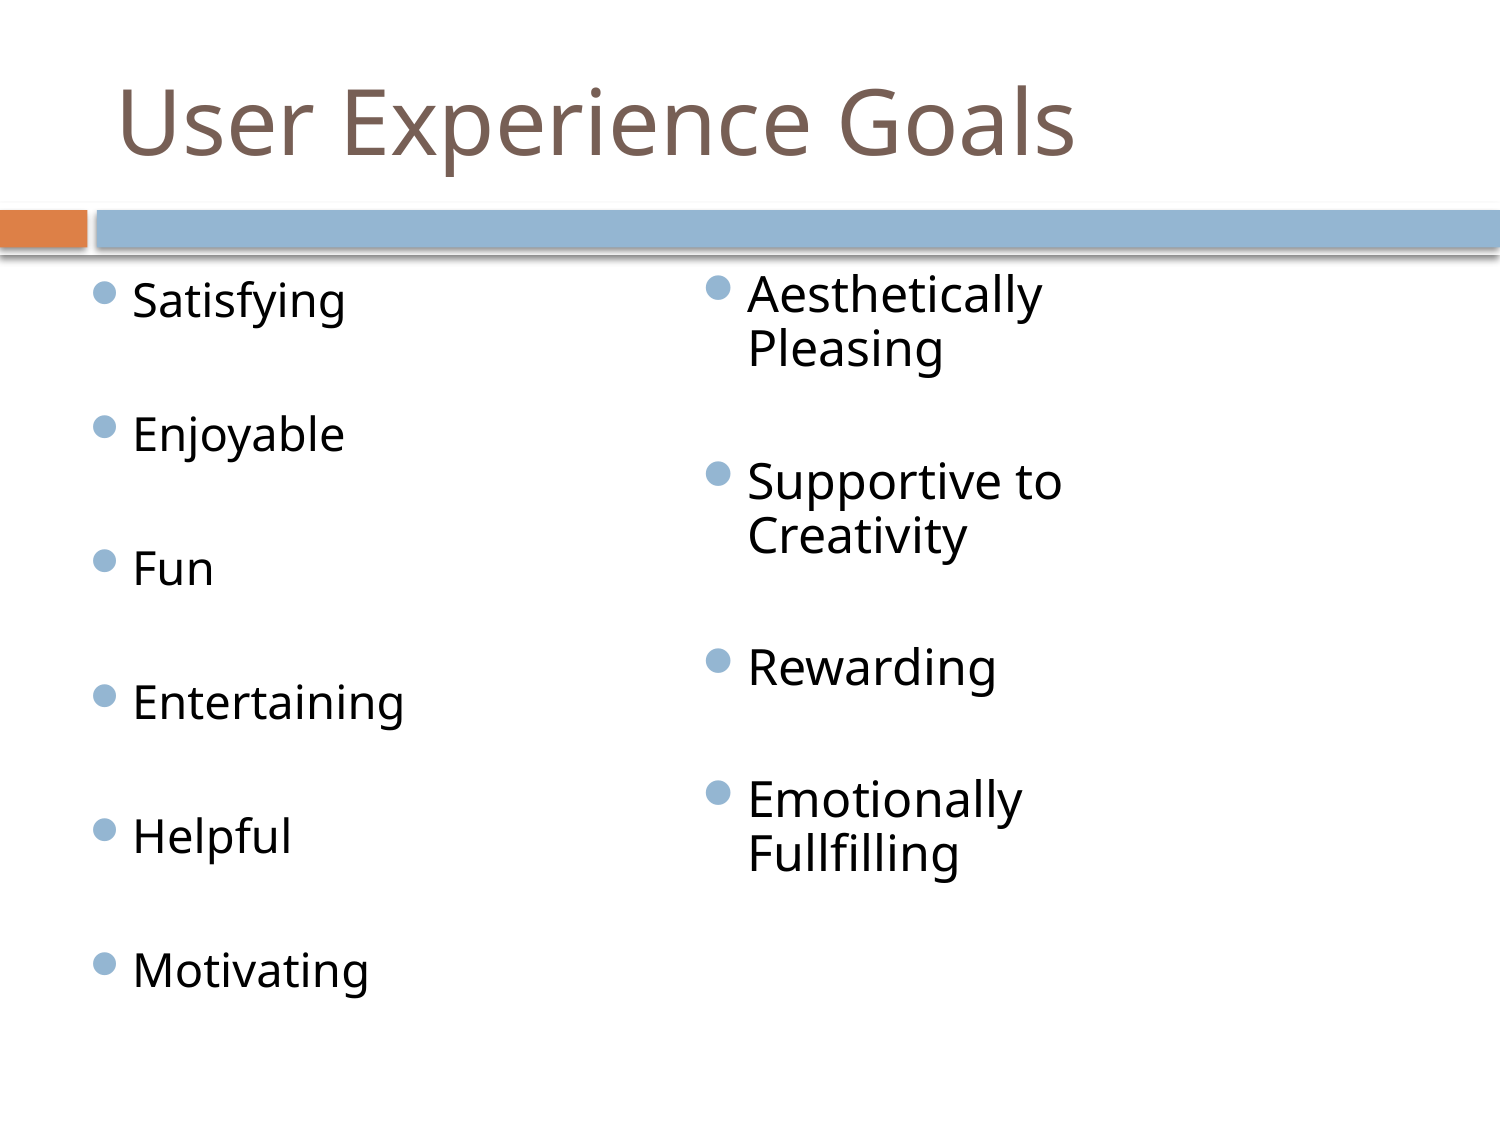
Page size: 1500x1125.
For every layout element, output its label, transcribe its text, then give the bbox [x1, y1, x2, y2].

text_box Aesthetically Pleasing Supportive to Creativity Rewarding Emotionally Fullfilling [687, 262, 1238, 1005]
title User Experience Goals [100, 37, 1438, 200]
text_box Satisfying Enjoyable Fun Entertaining Helpful Motivating [74, 262, 513, 1005]
